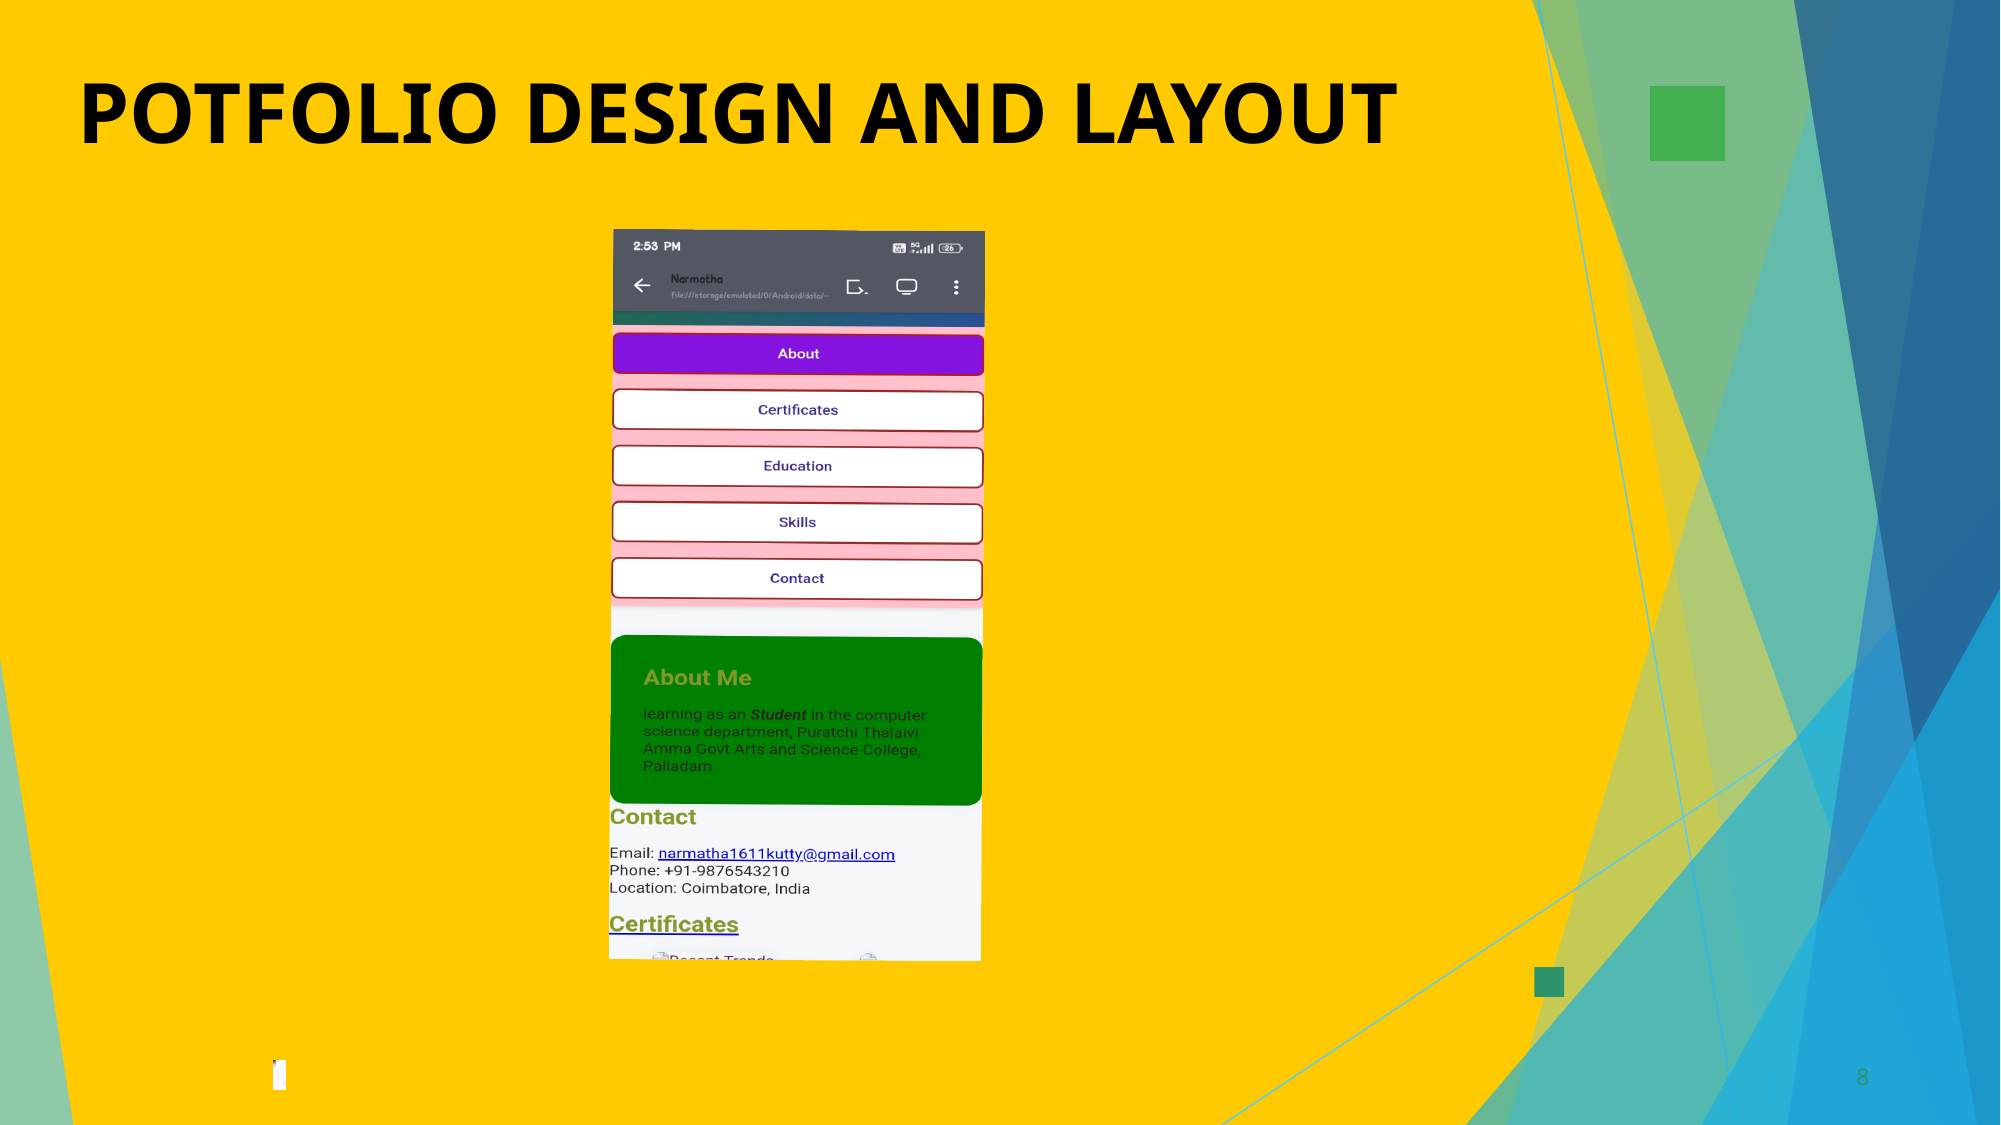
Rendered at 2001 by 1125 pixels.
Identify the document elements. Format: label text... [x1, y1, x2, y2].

text_box 8 [1849, 1061, 1888, 1095]
text_box [1649, 86, 1725, 162]
text_box POTFOLIO DESIGN AND LAYOUT [75, 57, 1518, 160]
picture [609, 229, 985, 961]
text_box [1534, 967, 1565, 997]
picture [273, 1060, 287, 1091]
